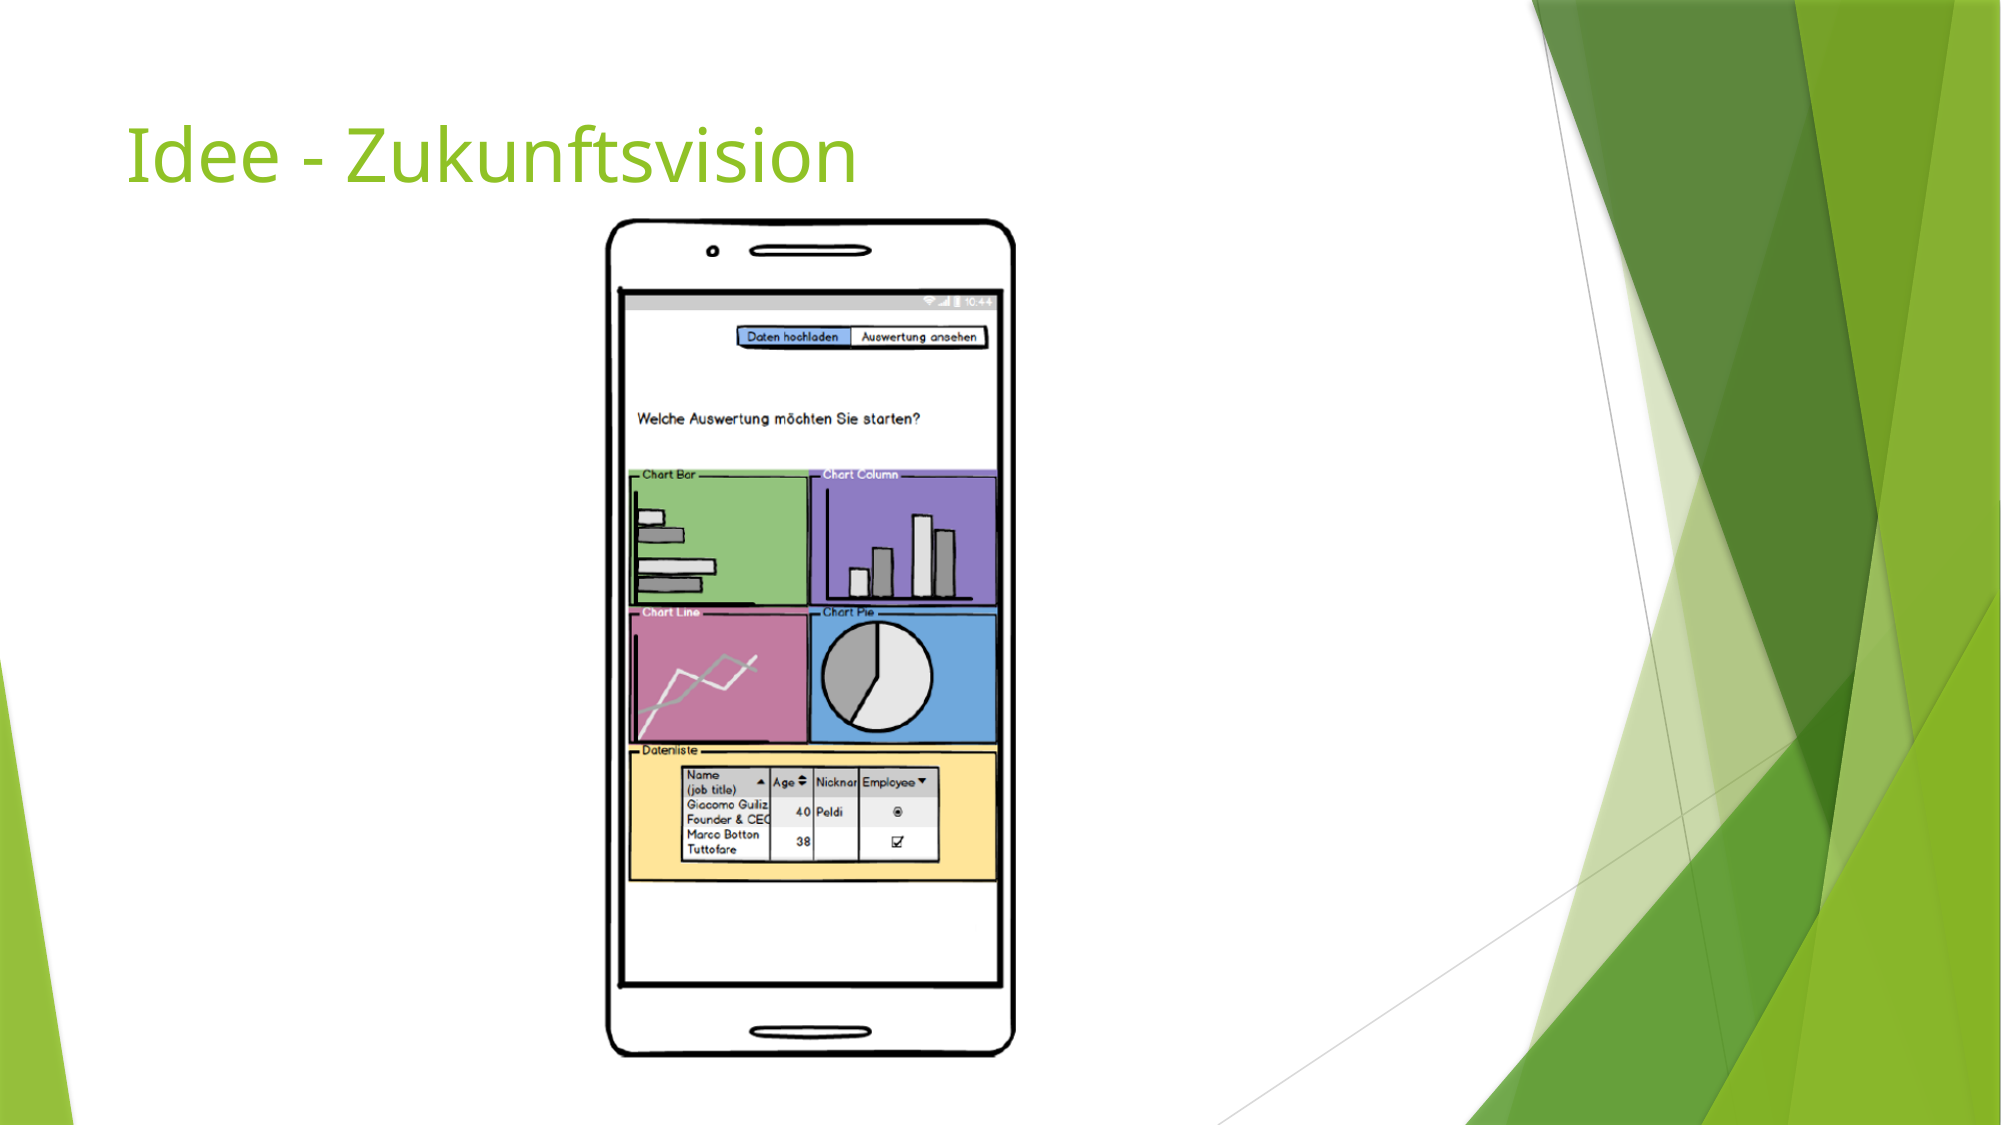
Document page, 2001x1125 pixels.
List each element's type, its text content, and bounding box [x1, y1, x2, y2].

picture [589, 207, 1020, 1071]
title Idee - Zukunftsvision [111, 99, 1522, 317]
